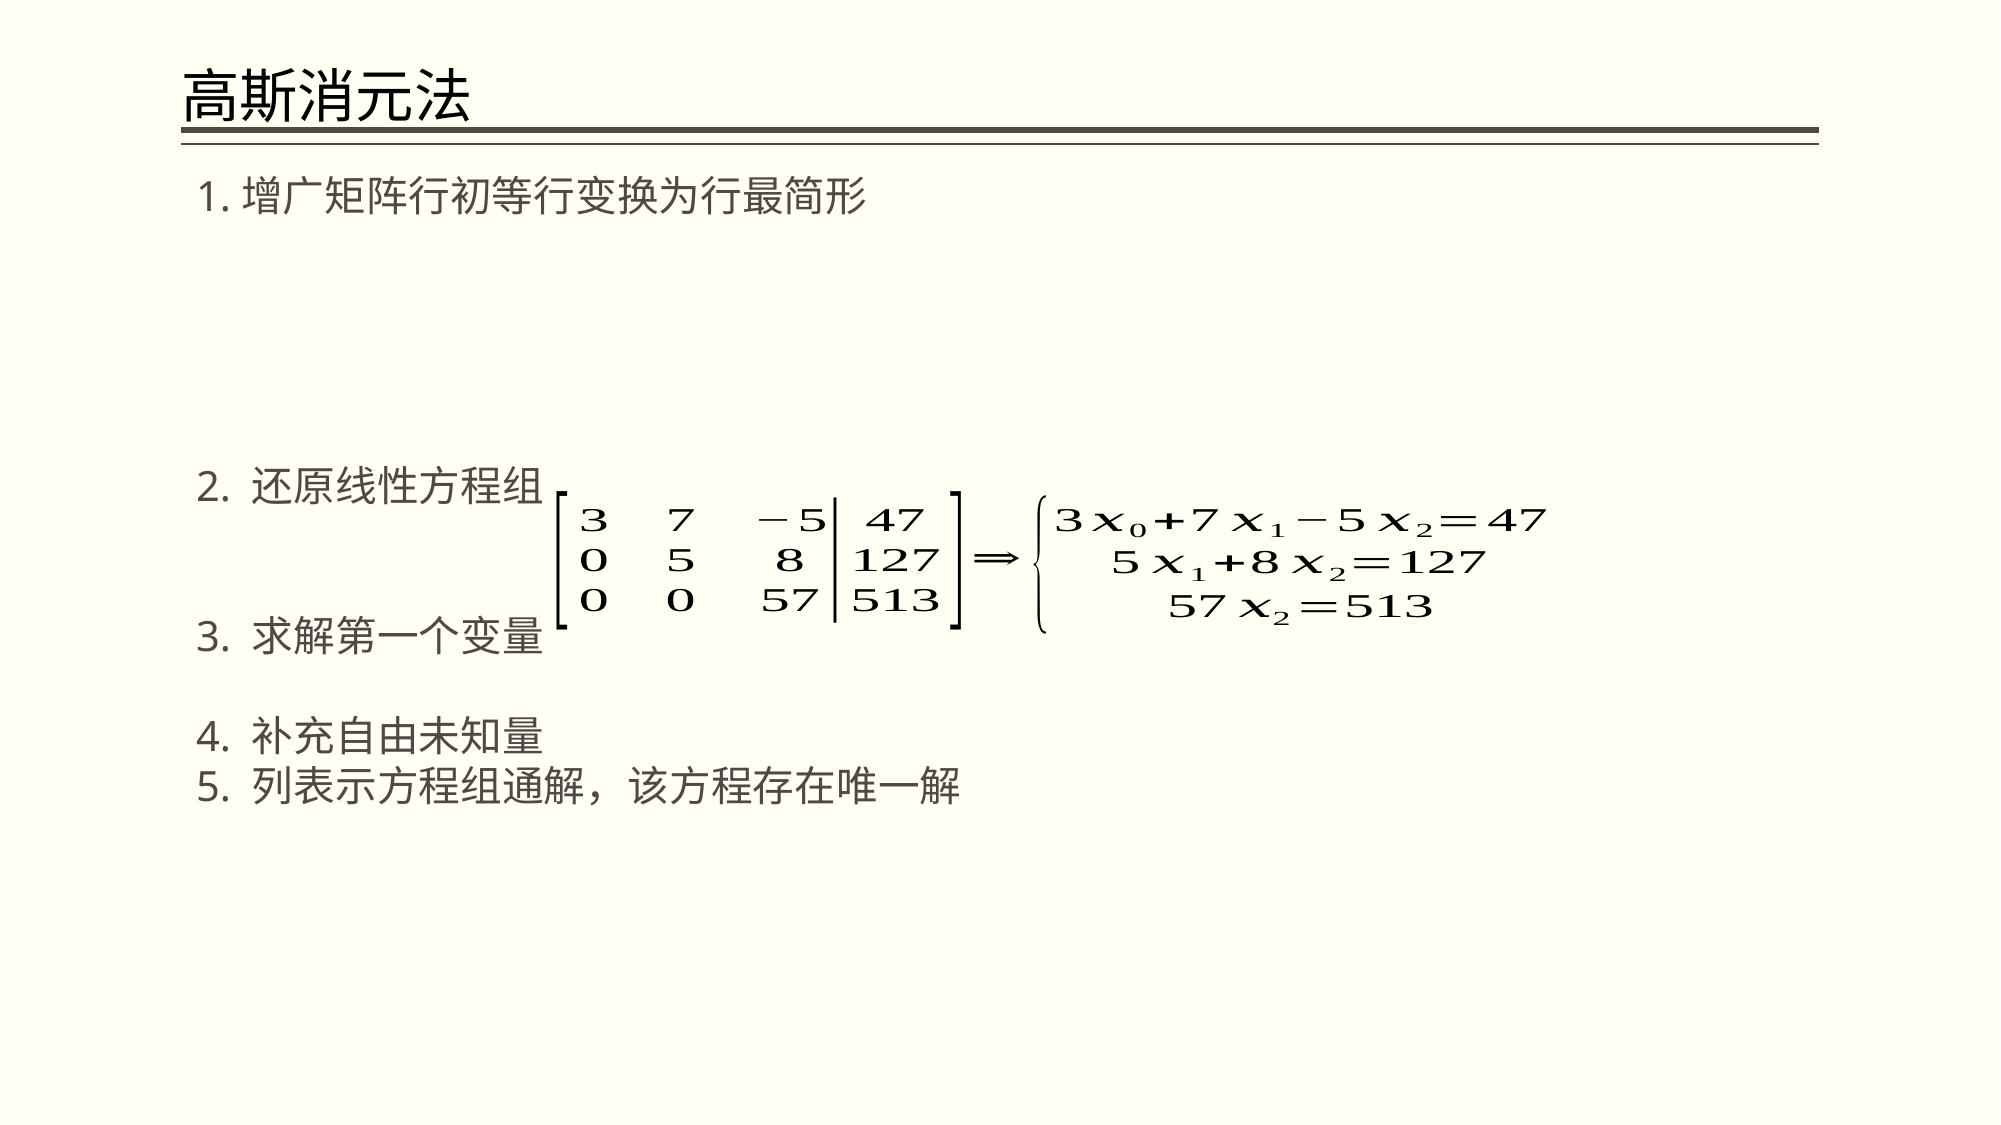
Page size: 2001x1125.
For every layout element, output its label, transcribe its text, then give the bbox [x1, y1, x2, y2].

title 高斯消元法 [181, 0, 1819, 138]
